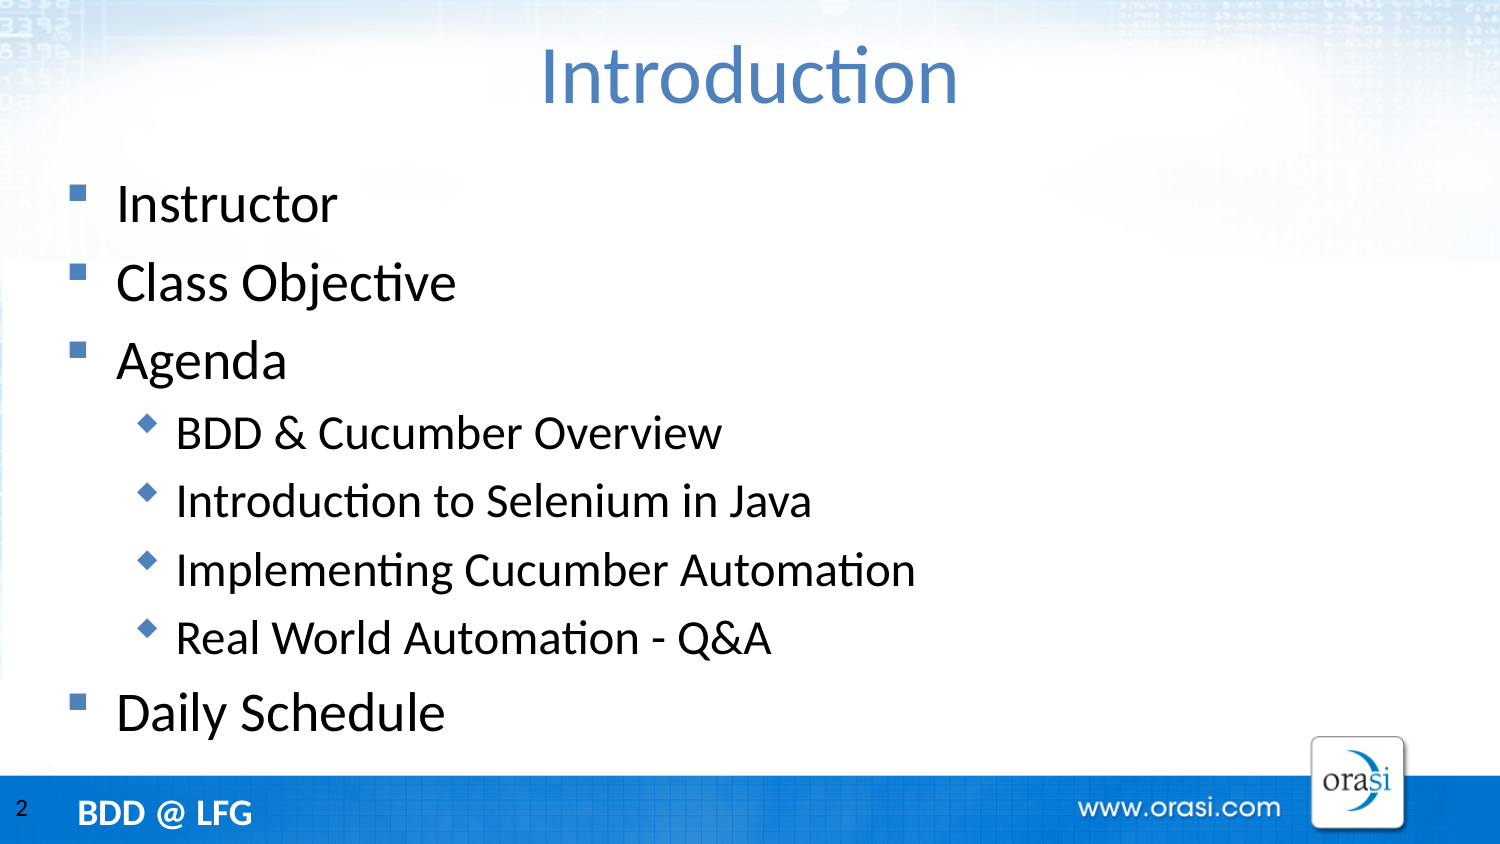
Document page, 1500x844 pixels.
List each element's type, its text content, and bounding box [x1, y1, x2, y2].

slide_number 2 [0, 784, 63, 831]
title Introduction [50, 0, 1450, 141]
picture [0, 0, 1500, 844]
list Instructor Class Objective Agenda BDD & Cucumber Overview Introduction to Selenium in Java Implementing Cucumber Automation Real World Automation - Q&A Daily Schedule [50, 159, 1450, 754]
